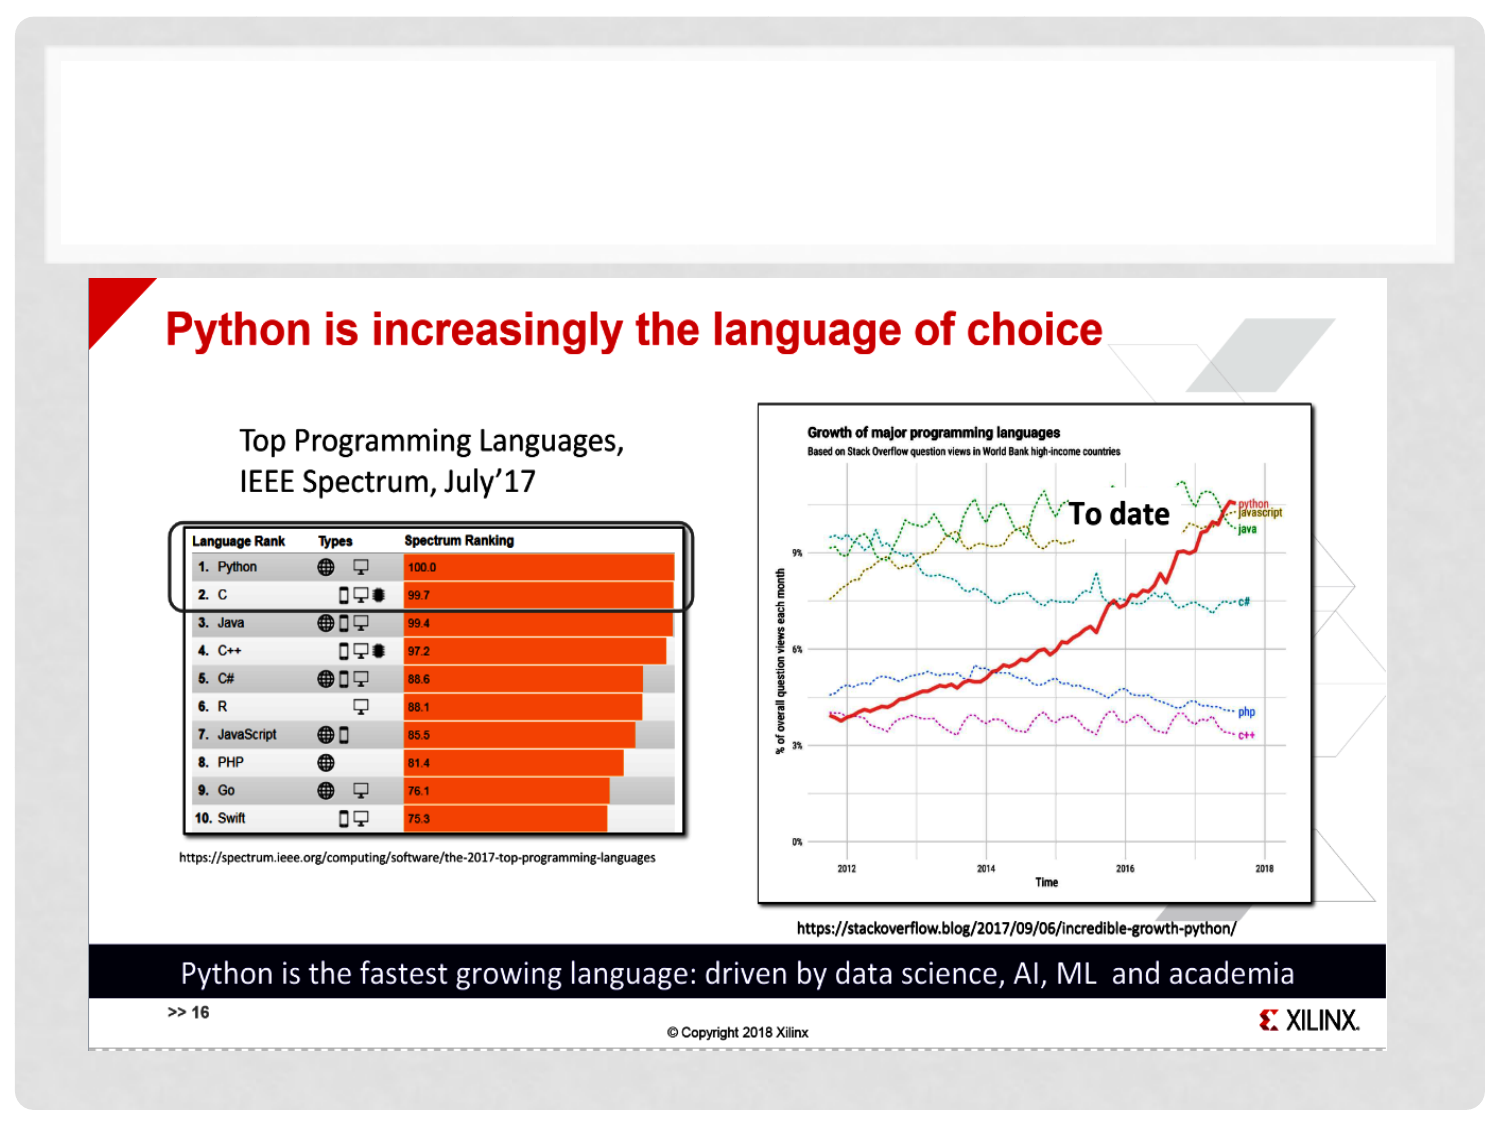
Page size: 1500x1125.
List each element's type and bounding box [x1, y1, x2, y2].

list [88, 278, 1387, 1051]
